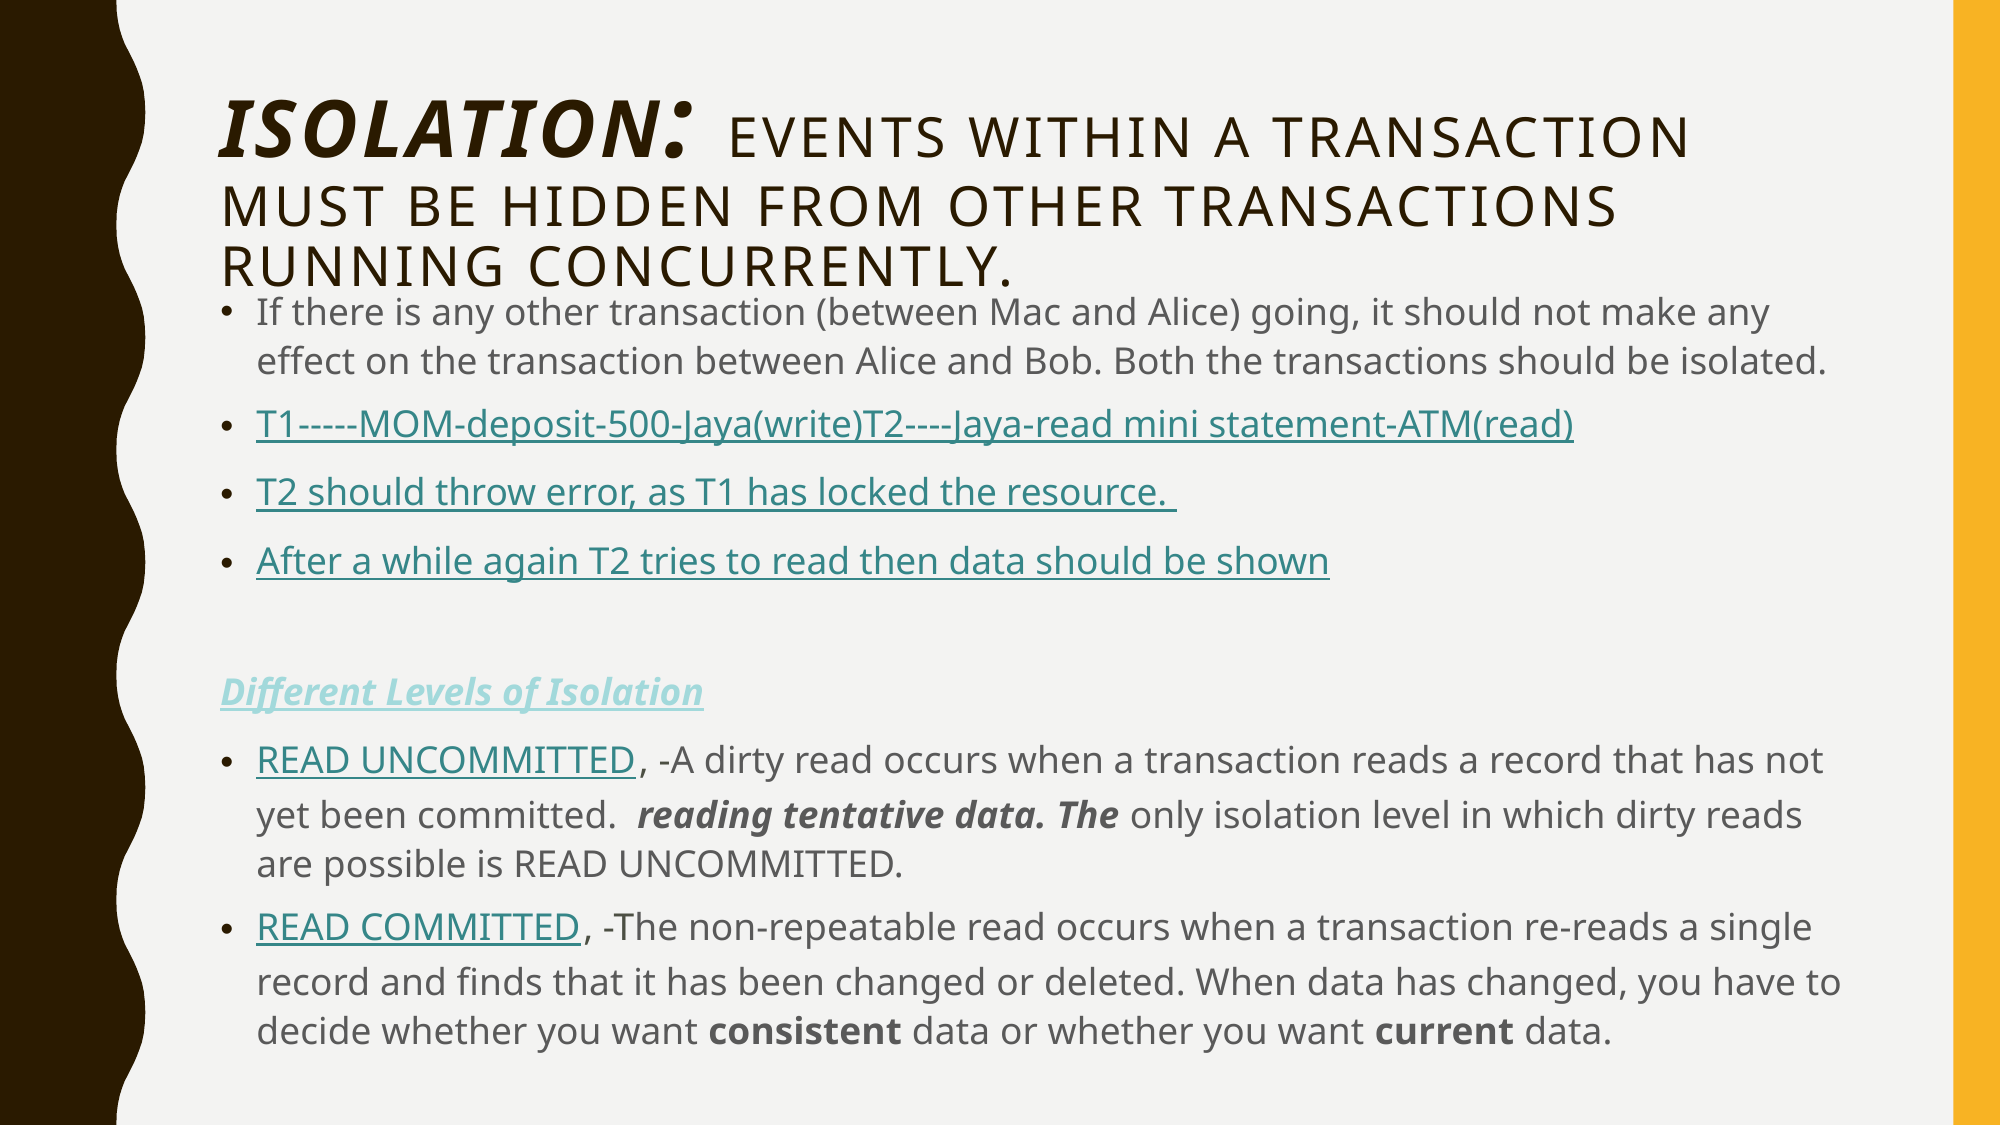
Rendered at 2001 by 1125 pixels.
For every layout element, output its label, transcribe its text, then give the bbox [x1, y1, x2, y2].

title Isolation: Events within a transaction must be hidden from other transactions running concurrently. [205, 62, 1875, 276]
list If there is any other transaction (between Mac and Alice) going, it should not make any effect on the transaction between Alice and Bob. Both the transactions should be isolated. T1-----MOM-deposit-500-Jaya(write) T2----Jaya-read mini statement-ATM(read) T2 should throw error, as T1 has locked the resource. After a while again T2 tries to read then data should be shown Different Levels of Isolation READ UNCOMMITTED, -A dirty read occurs when a transaction reads a record that has not yet been committed. reading tentative data. The only isolation level in which dirty reads are possible is READ UNCOMMITTED. READ COMMITTED, -The non-repeatable read occurs when a transaction re-reads a single record and finds that it has been changed or deleted. When data has changed, you have to decide whether you want consistent data or whether you want current data. [205, 276, 1875, 1071]
